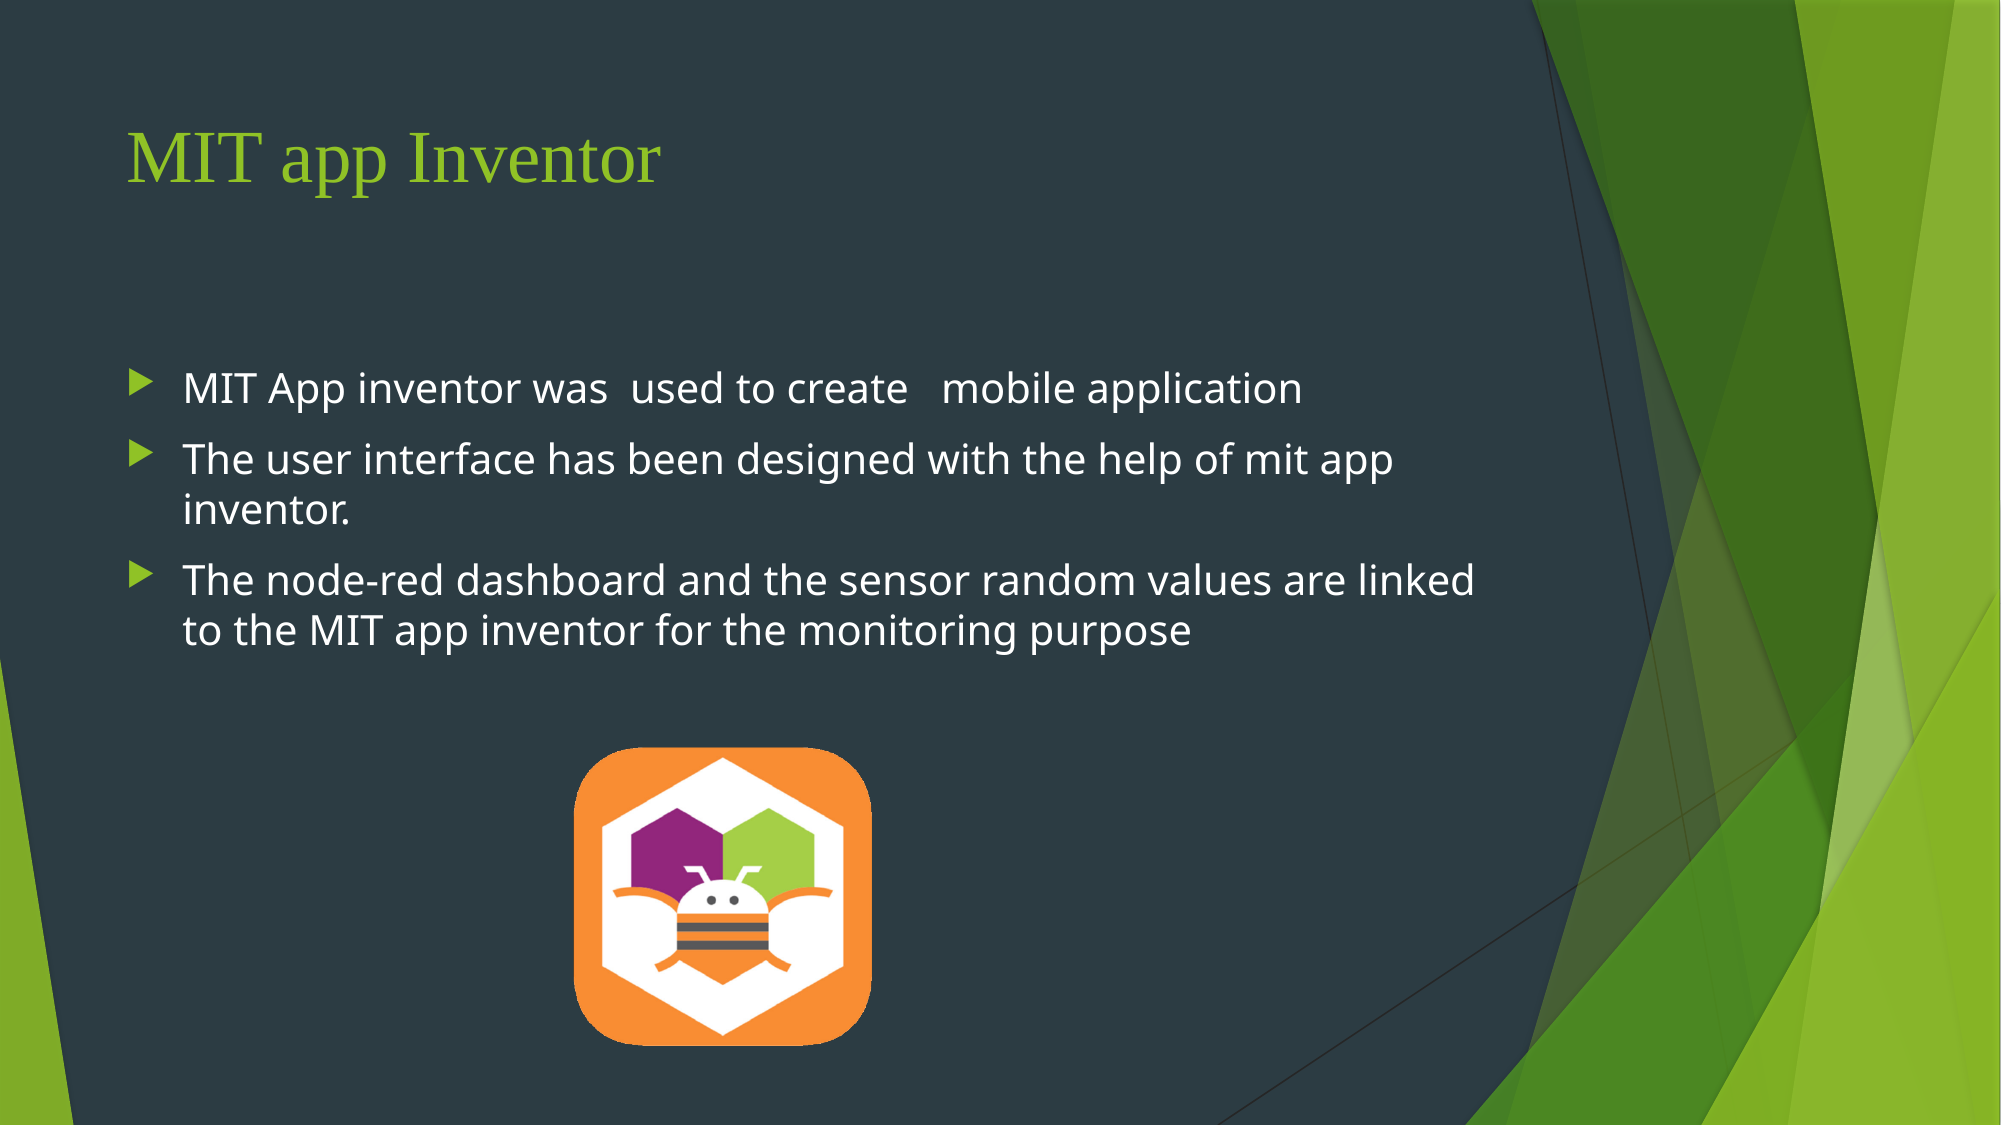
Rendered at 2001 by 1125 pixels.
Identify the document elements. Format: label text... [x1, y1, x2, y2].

title MIT app Inventor [111, 99, 1522, 317]
picture [449, 741, 996, 1050]
list MIT App inventor was used to create mobile application The user interface has been designed with the help of mit app inventor. The node-red dashboard and the sensor random values are linked to the MIT app inventor for the monitoring purpose [111, 354, 1522, 992]
